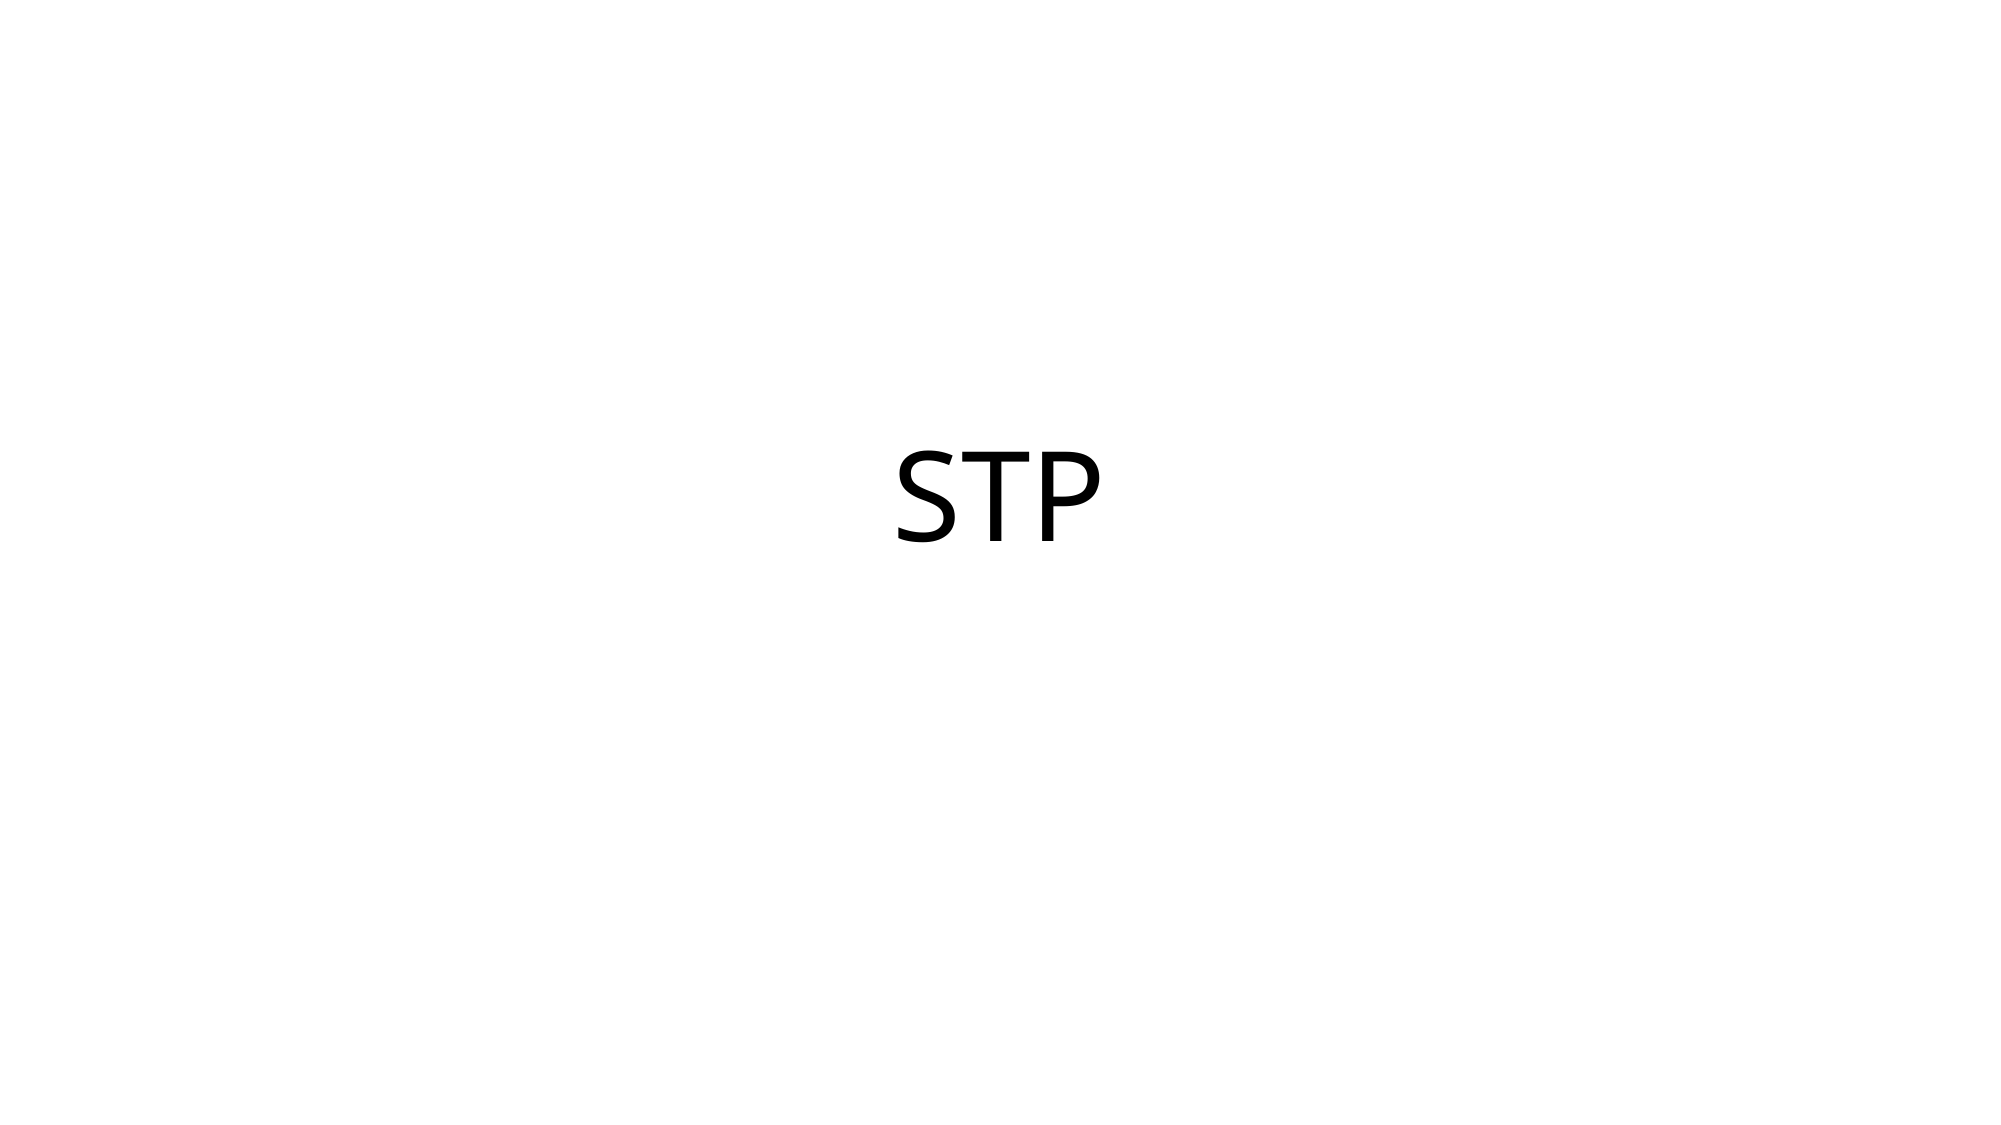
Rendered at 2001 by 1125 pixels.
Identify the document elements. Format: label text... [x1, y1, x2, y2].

title STP [249, 184, 1750, 576]
